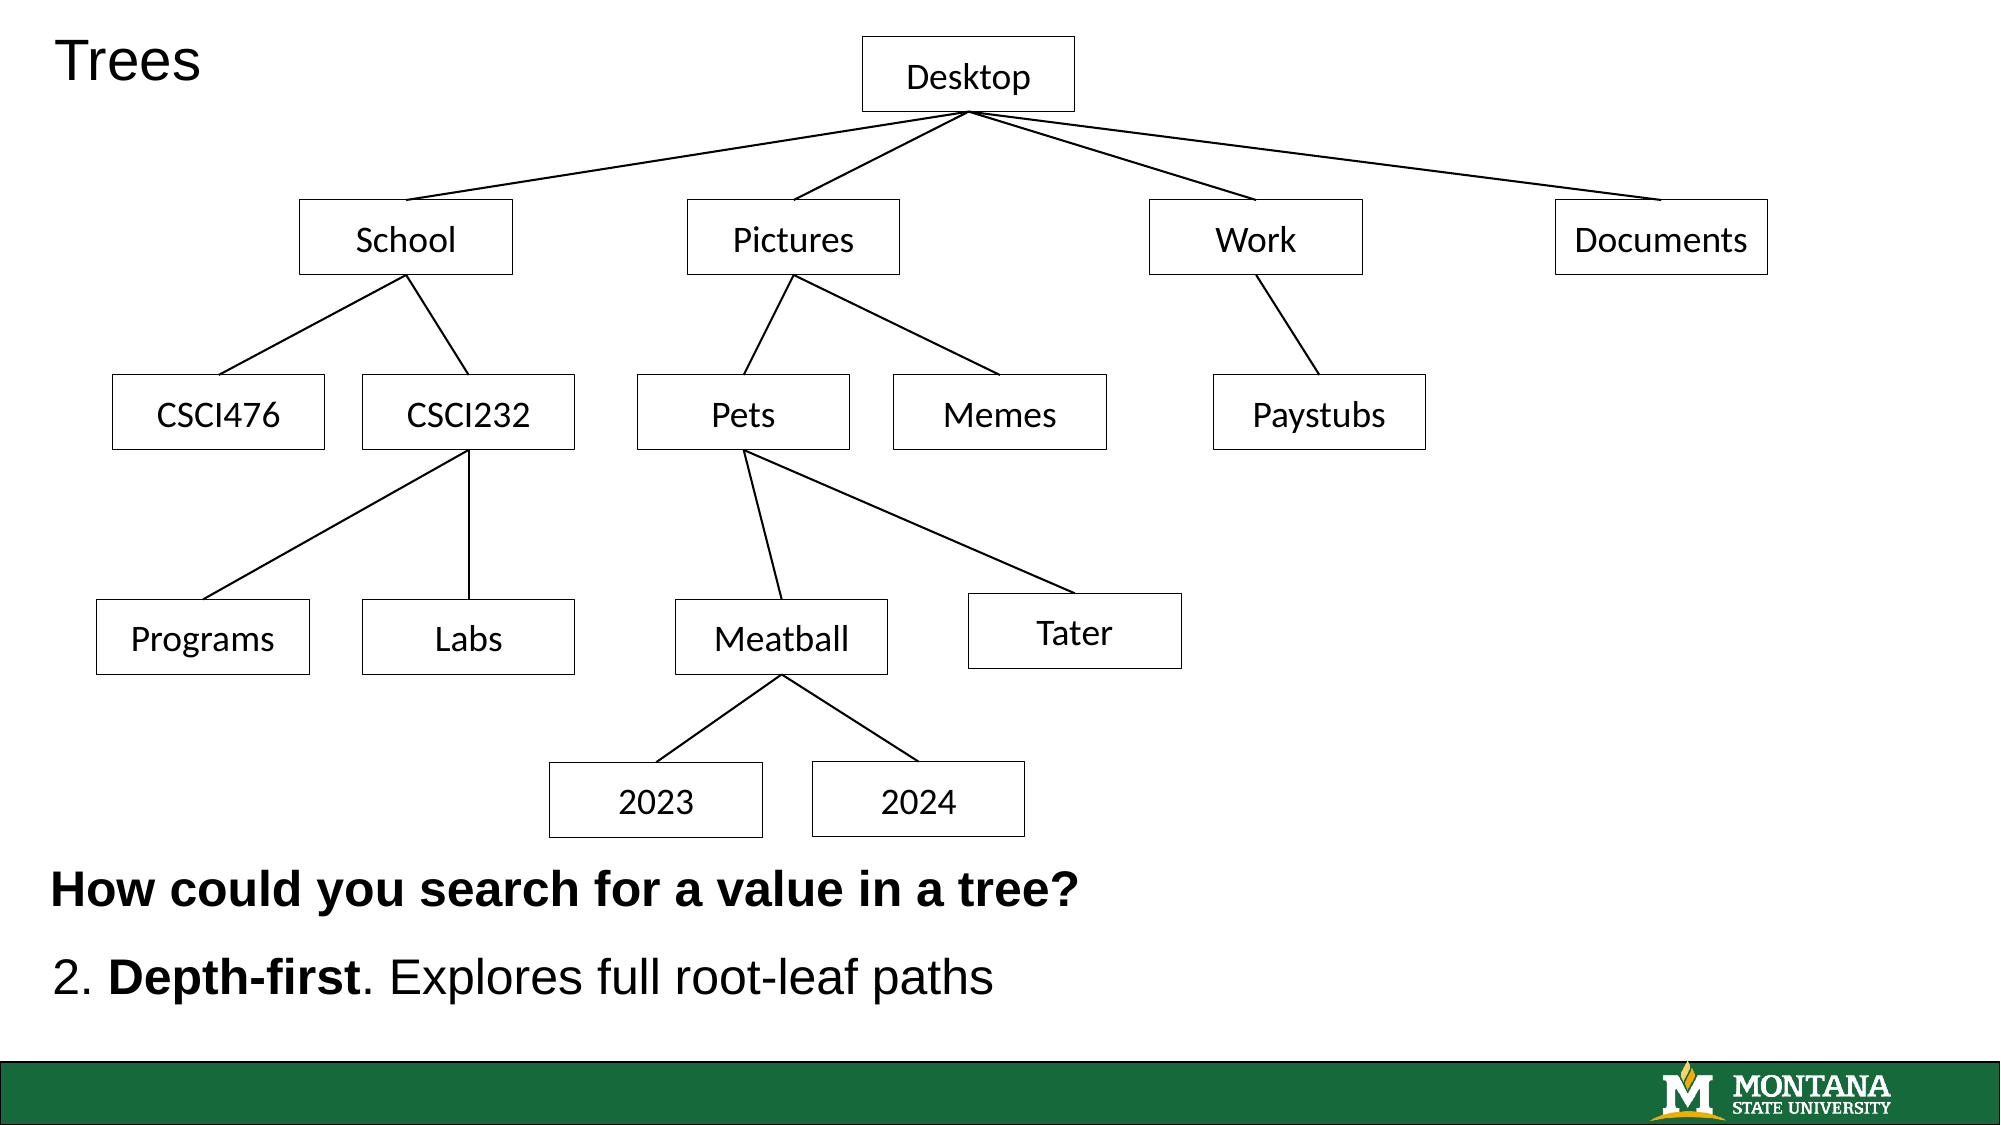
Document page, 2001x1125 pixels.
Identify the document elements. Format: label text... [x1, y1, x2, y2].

text_box Pets [635, 373, 852, 452]
text_box Meatball [673, 597, 890, 672]
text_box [793, 274, 1001, 376]
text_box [743, 449, 1076, 594]
text_box Documents [1553, 198, 1770, 277]
text_box 2024 [810, 760, 1027, 839]
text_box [405, 274, 469, 376]
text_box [0, 1060, 1647, 1125]
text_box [1255, 274, 1320, 376]
text_box Desktop [860, 35, 1077, 109]
text_box Labs [360, 597, 577, 676]
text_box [743, 274, 792, 376]
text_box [655, 674, 779, 763]
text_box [781, 674, 919, 762]
text_box Paystubs [1211, 373, 1428, 452]
text_box Work [1148, 209, 1364, 277]
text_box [202, 449, 468, 600]
text_box Pictures [685, 209, 902, 277]
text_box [218, 274, 404, 376]
text_box CSCI232 [360, 373, 577, 452]
picture [1649, 1060, 1892, 1122]
text_box 2023 [548, 760, 764, 839]
text_box 2. Depth-first. Explores full root-leaf paths [37, 936, 1325, 1012]
text_box How could you search for a value in a tree? [35, 849, 1097, 924]
text_box CSCI476 [110, 373, 327, 452]
text_box Trees [39, 15, 217, 100]
text_box Programs [95, 597, 311, 676]
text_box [1892, 1060, 2000, 1125]
text_box Tater [967, 591, 1183, 670]
text_box School [298, 198, 514, 277]
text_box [968, 111, 1662, 201]
text_box Memes [892, 373, 1108, 452]
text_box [793, 111, 965, 201]
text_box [405, 111, 792, 201]
